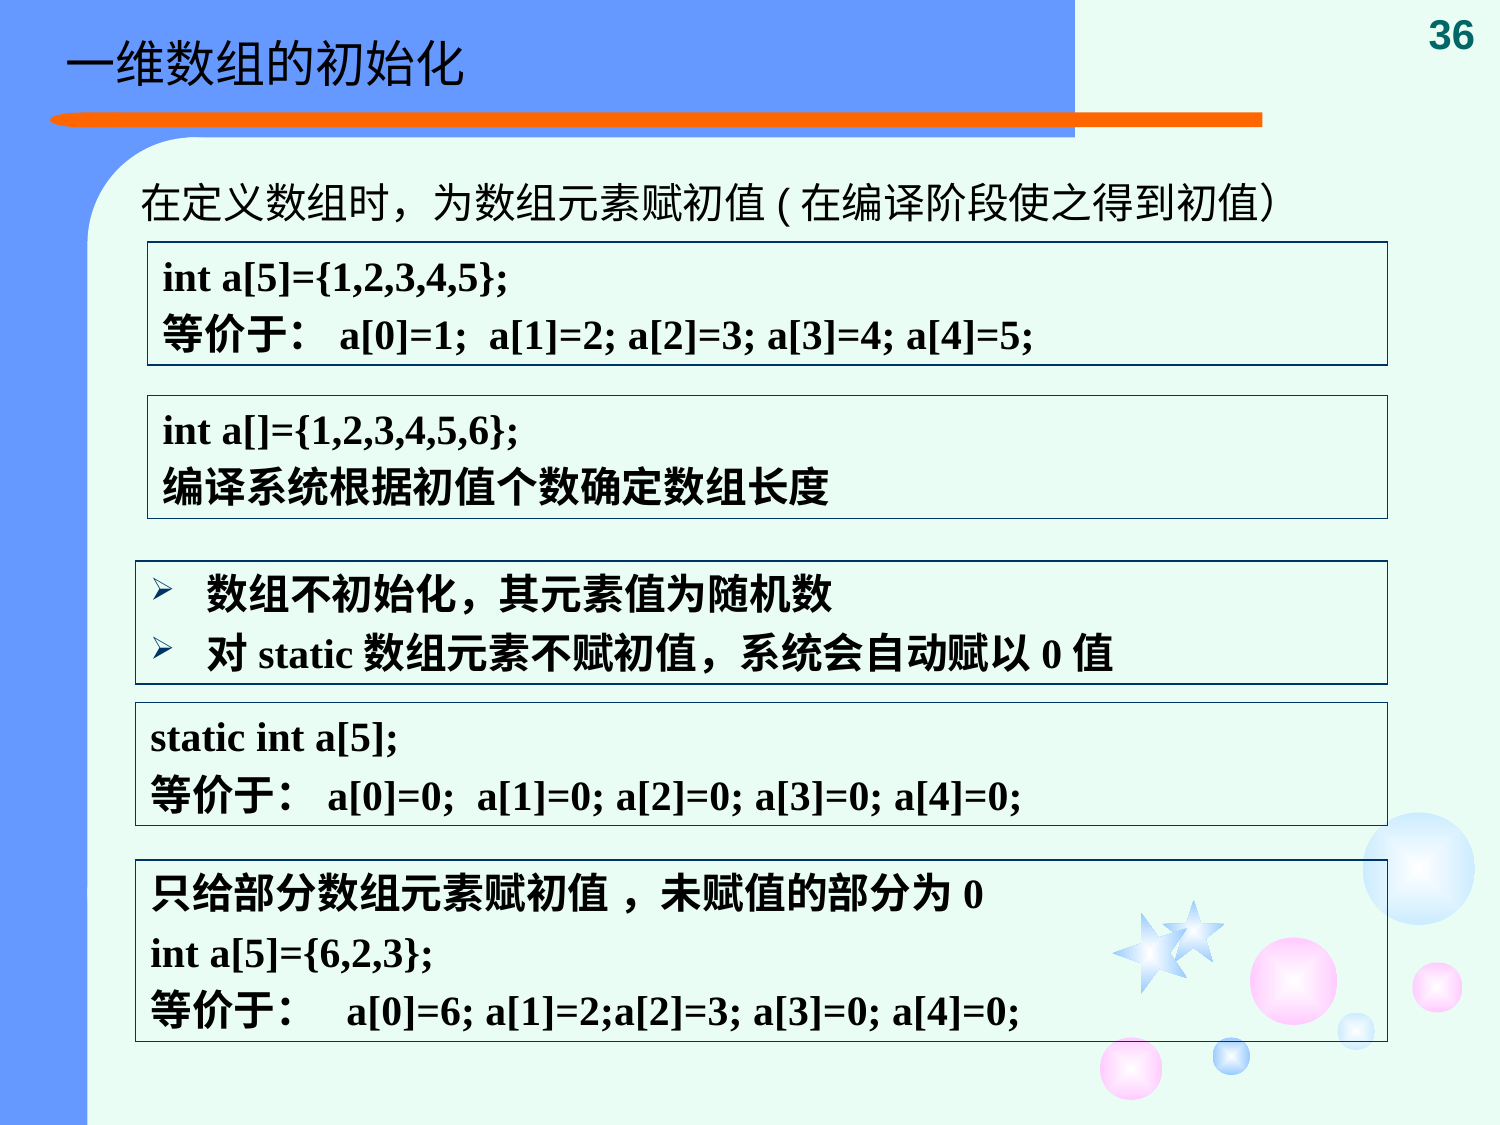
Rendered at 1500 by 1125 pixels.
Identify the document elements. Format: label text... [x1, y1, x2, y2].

text_box int a[5]={1,2,3,4,5}; 等价于：a[0]=1; a[1]=2; a[2]=3; a[3]=4; a[4]=5; [147, 241, 1388, 366]
text_box static int a[5]; 等价于：a[0]=0; a[1]=0; a[2]=0; a[3]=0; a[4]=0; [135, 702, 1388, 826]
text_box 36 [1403, 0, 1500, 66]
text_box 数组不初始化，其元素值为随机数 对static数组元素不赋初值，系统会自动赋以0值 [135, 560, 1388, 685]
text_box int a[]={1,2,3,4,5,6}; 编译系统根据初值个数确定数组长度 [147, 395, 1388, 519]
text_box 只给部分数组元素赋初值 ，未赋值的部分为0 int a[5]={6,2,3}; 等价于： a[0]=6; a[1]=2;a[2]=3; a[3]=0; a[4]=0; [135, 859, 1388, 1042]
title 一维数组的初始化 [50, 0, 1313, 125]
list 在定义数组时，为数组元素赋初值(在编译阶段使之得到初值） [125, 161, 1436, 244]
